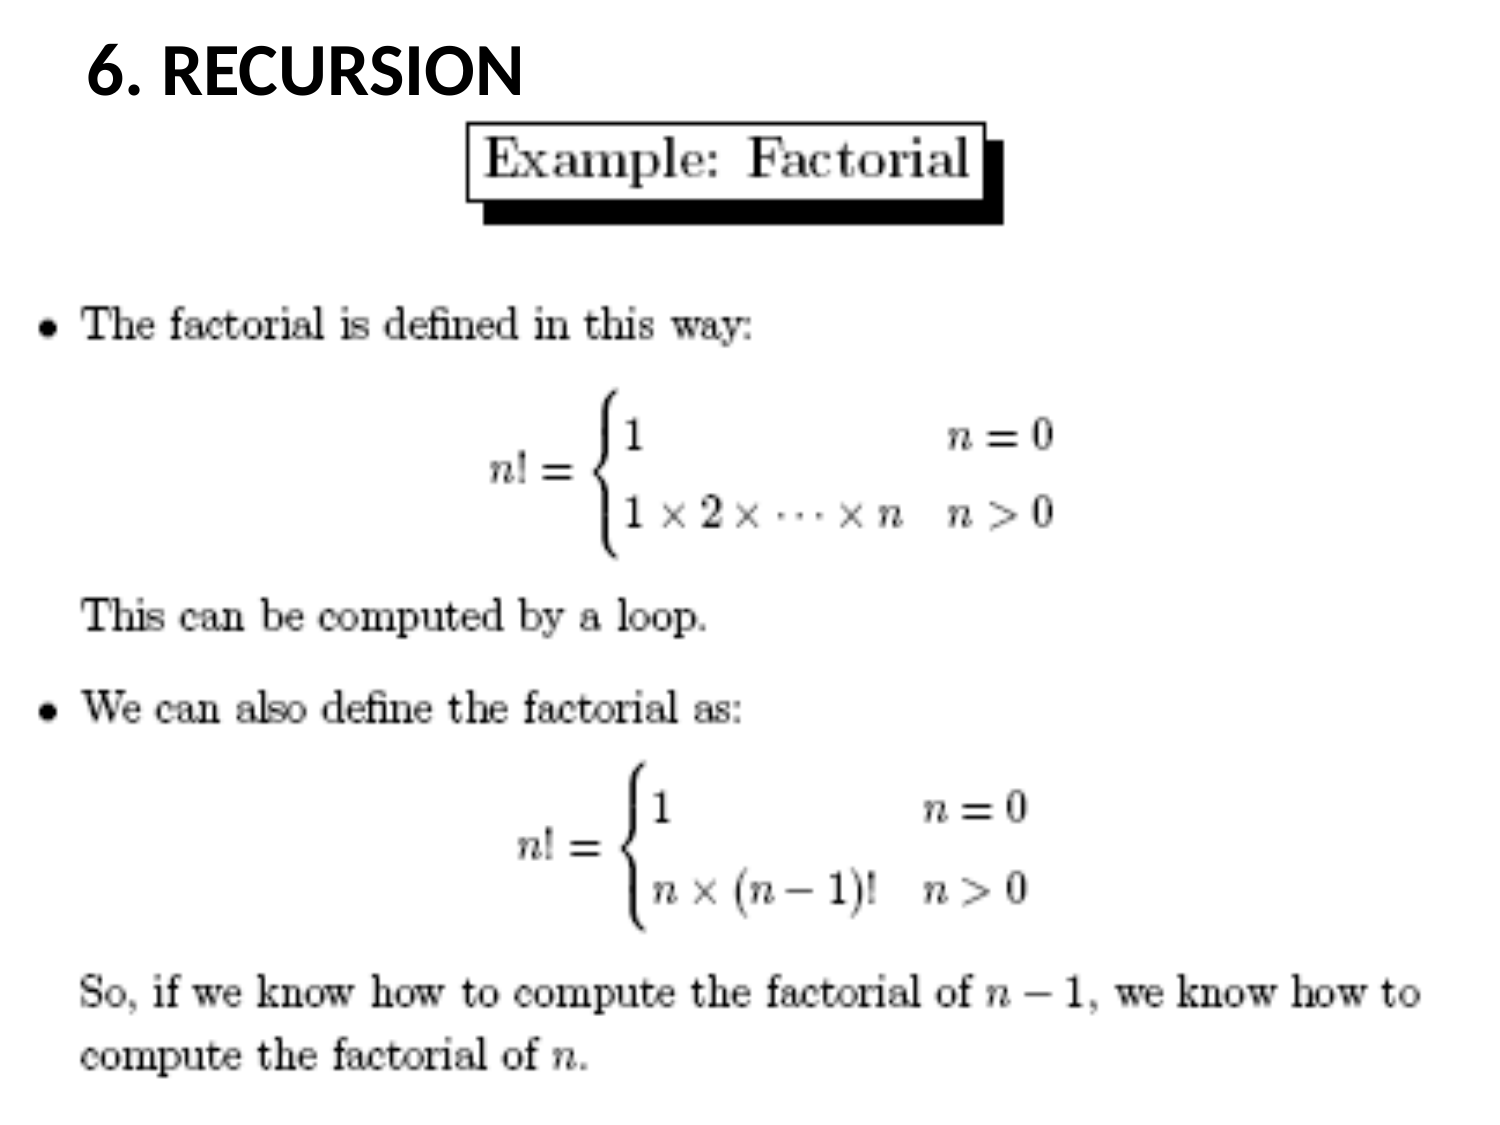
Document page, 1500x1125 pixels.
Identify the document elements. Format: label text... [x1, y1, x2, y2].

text_box 6. RECURSION [71, 12, 834, 100]
picture [37, 112, 1442, 1086]
